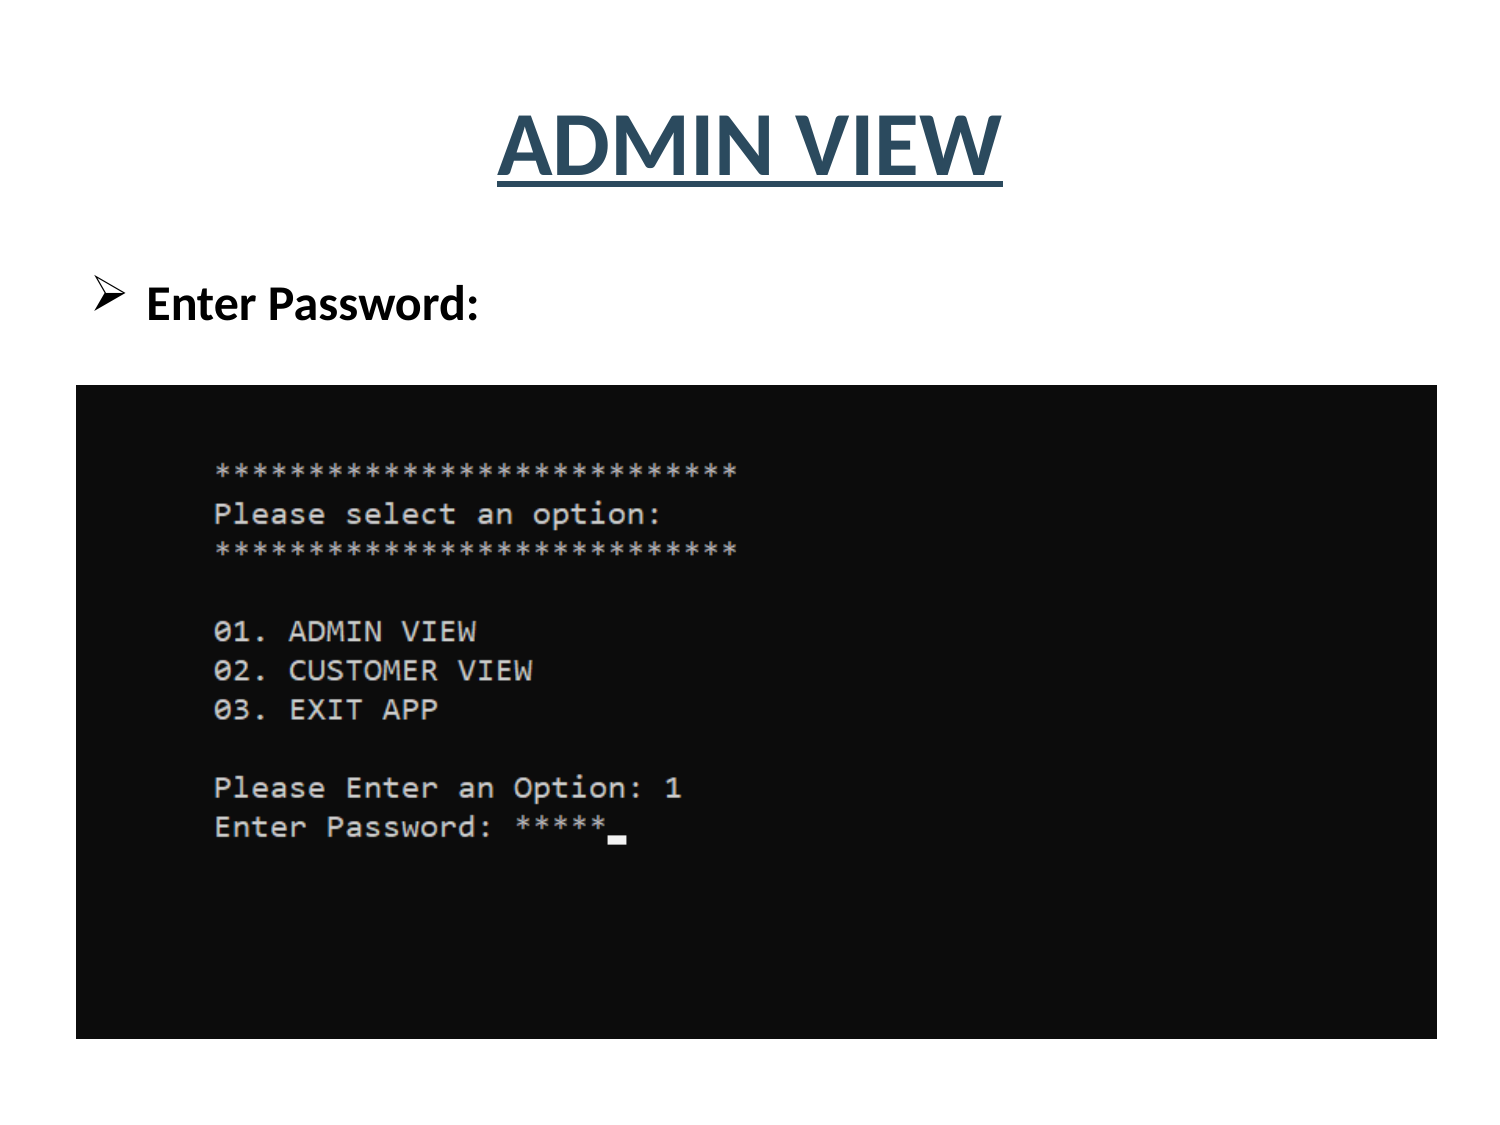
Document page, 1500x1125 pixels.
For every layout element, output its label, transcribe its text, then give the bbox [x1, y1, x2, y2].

picture [76, 385, 1437, 1039]
list Enter Password: [75, 262, 1425, 384]
title ADMIN VIEW [75, 45, 1425, 233]
